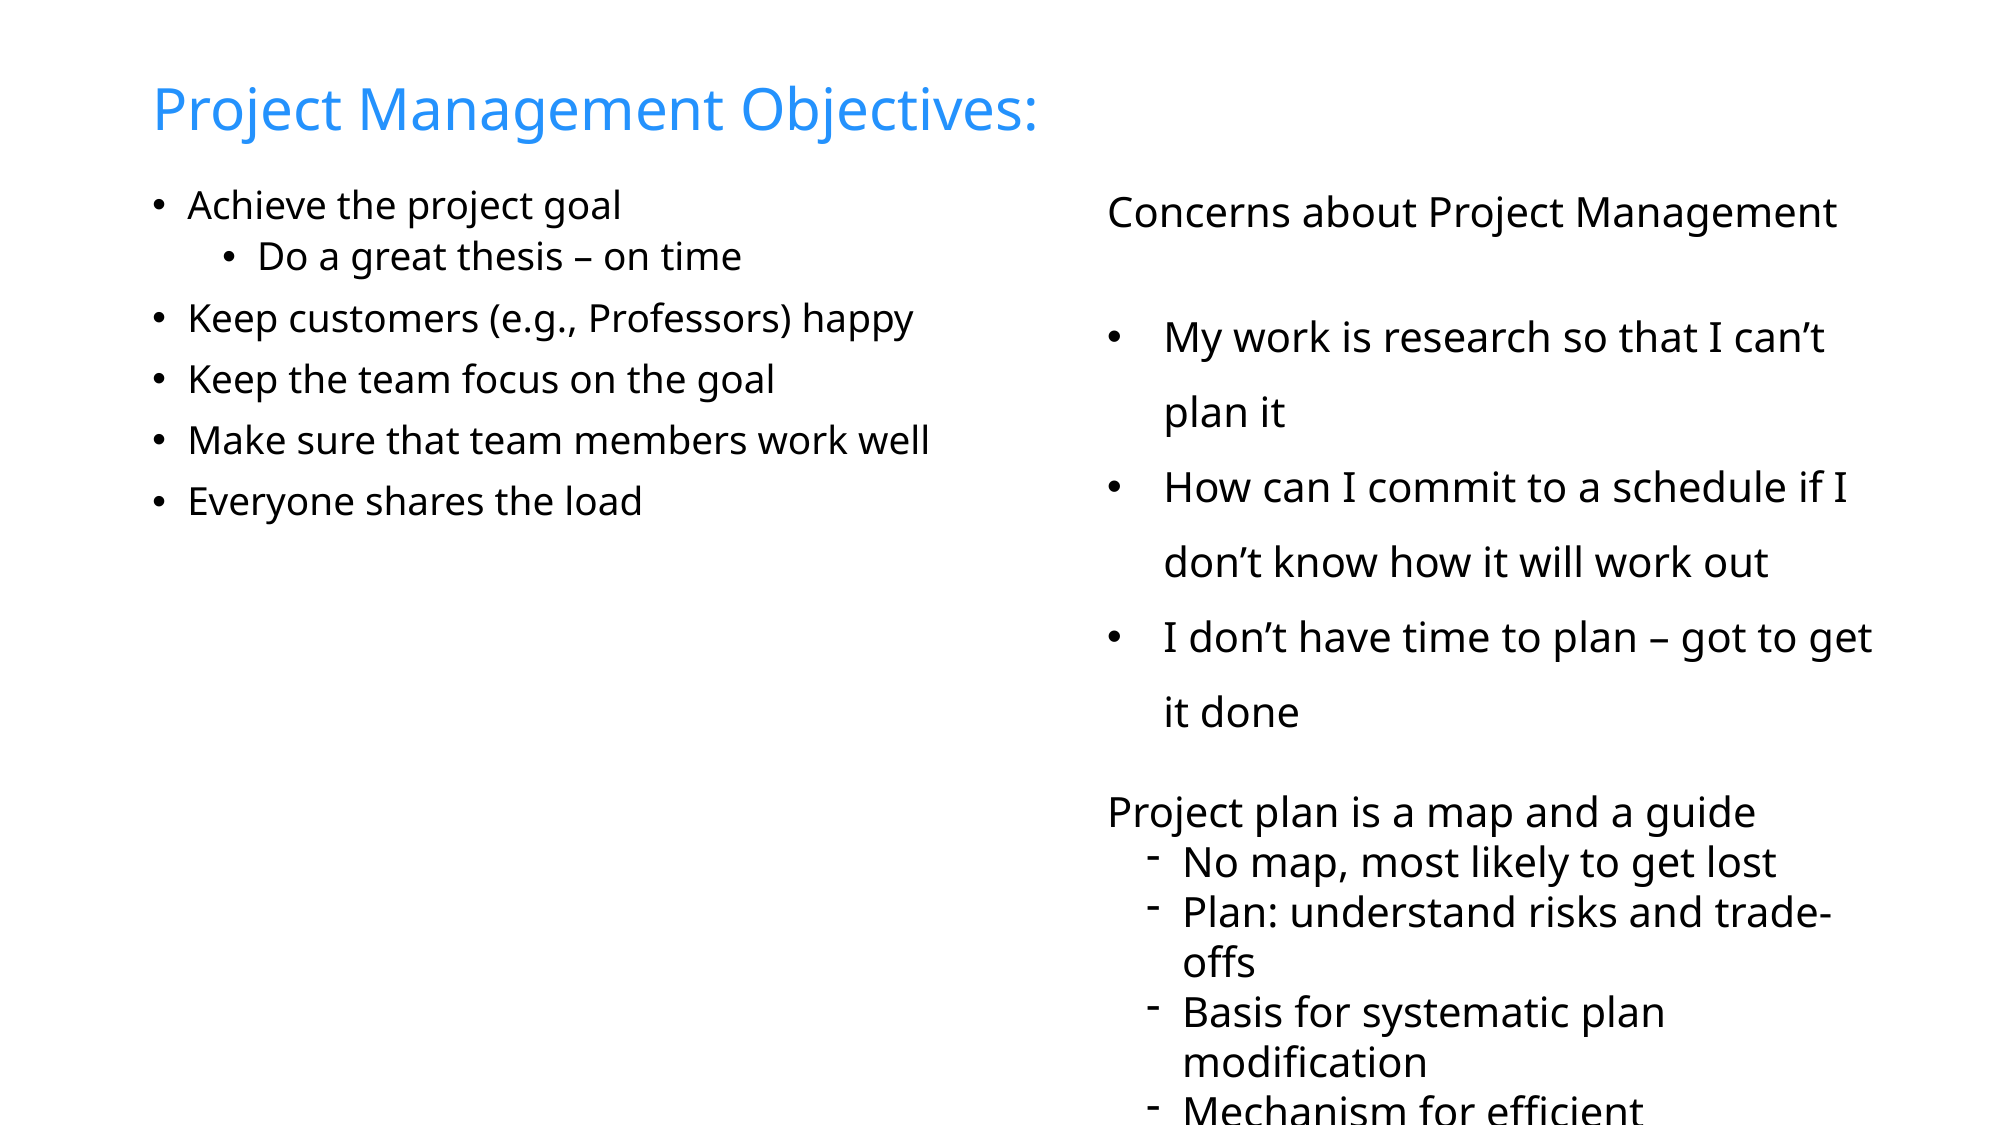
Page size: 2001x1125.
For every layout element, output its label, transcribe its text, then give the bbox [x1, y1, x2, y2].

title Project Management Objectives: [137, 59, 1863, 164]
list Achieve the project goal Do a great thesis – on time Keep customers (e.g., Professors) happy Keep the team focus on the goal Make sure that team members work well Everyone shares the load [137, 178, 975, 595]
text_box Concerns about Project Management My work is research so that I can’t plan it How can I commit to a schedule if I don’t know how it will work out I don’t have time to plan – got to get it done Project plan is a map and a guide No map, most likely to get lost Plan: understand risks and trade-offs Basis for systematic plan modification Mechanism for efficient communications [1092, 178, 1910, 1125]
